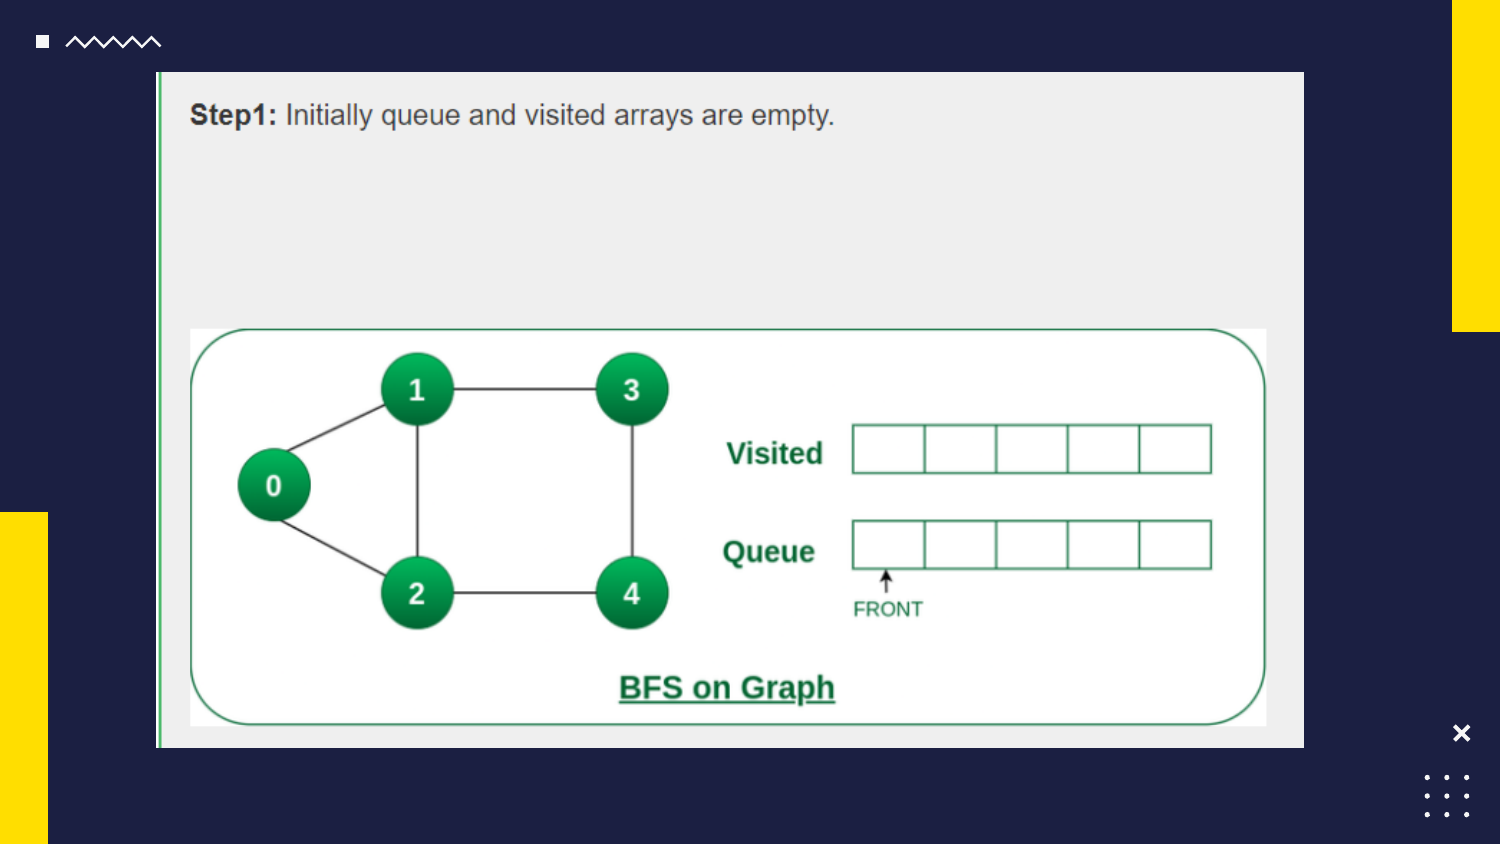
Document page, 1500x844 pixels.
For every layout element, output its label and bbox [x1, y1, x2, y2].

picture [156, 72, 1304, 748]
